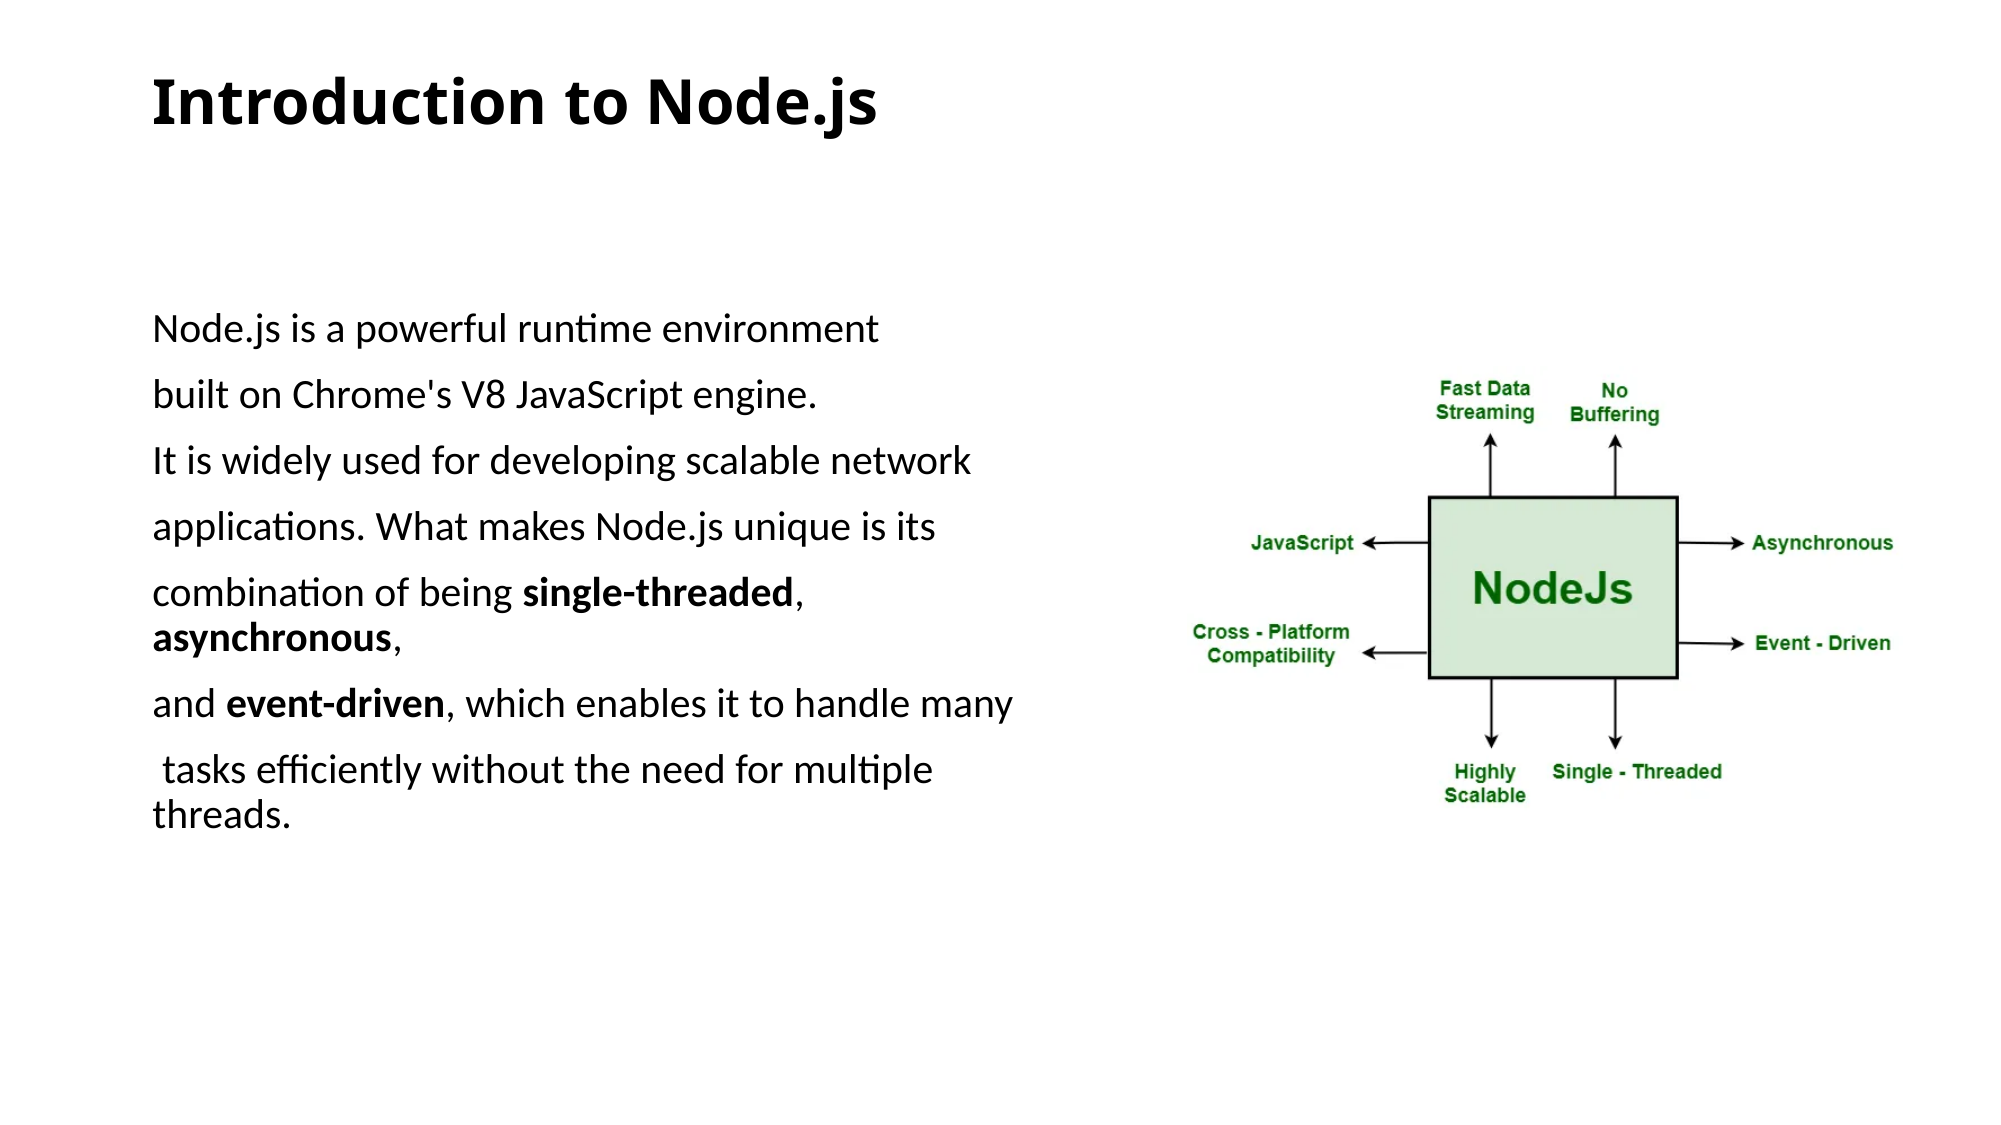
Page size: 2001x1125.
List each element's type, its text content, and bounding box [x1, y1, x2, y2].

title Introduction to Node.js [137, 3, 1863, 221]
list Node.js is a powerful runtime environment built on Chrome's V8 JavaScript engine. It is widely used for developing scalable network applications. What makes Node.js unique is its combination of being single-threaded, asynchronous, and event-driven, which enables it to handle many tasks efficiently without the need for multiple threads. [137, 299, 1057, 1014]
picture [1187, 366, 1903, 818]
